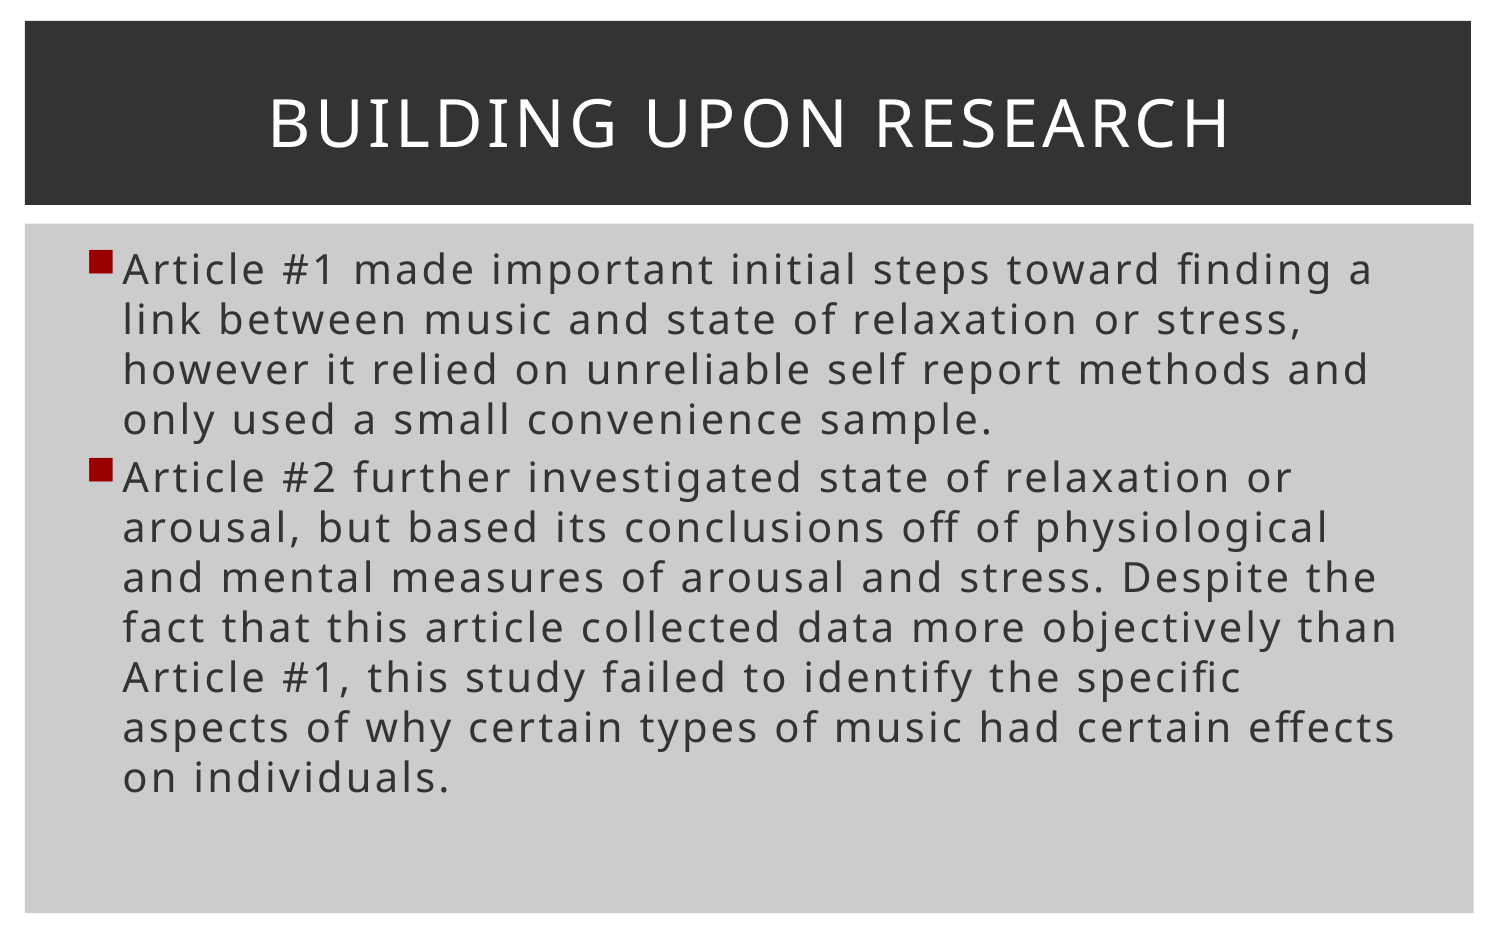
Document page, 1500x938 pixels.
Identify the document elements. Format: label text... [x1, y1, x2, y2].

list Article #1 made important initial steps toward finding a link between music and state of relaxation or stress, however it relied on unreliable self report methods and only used a small convenience sample. Article #2 further investigated state of relaxation or arousal, but based its conclusions off of physiological and mental measures of arousal and stress. Despite the fact that this article collected data more objectively than Article #1, this study failed to identify the specific aspects of why certain types of music had certain effects on individuals. [62, 234, 1442, 838]
title Building Upon research [62, 48, 1438, 193]
